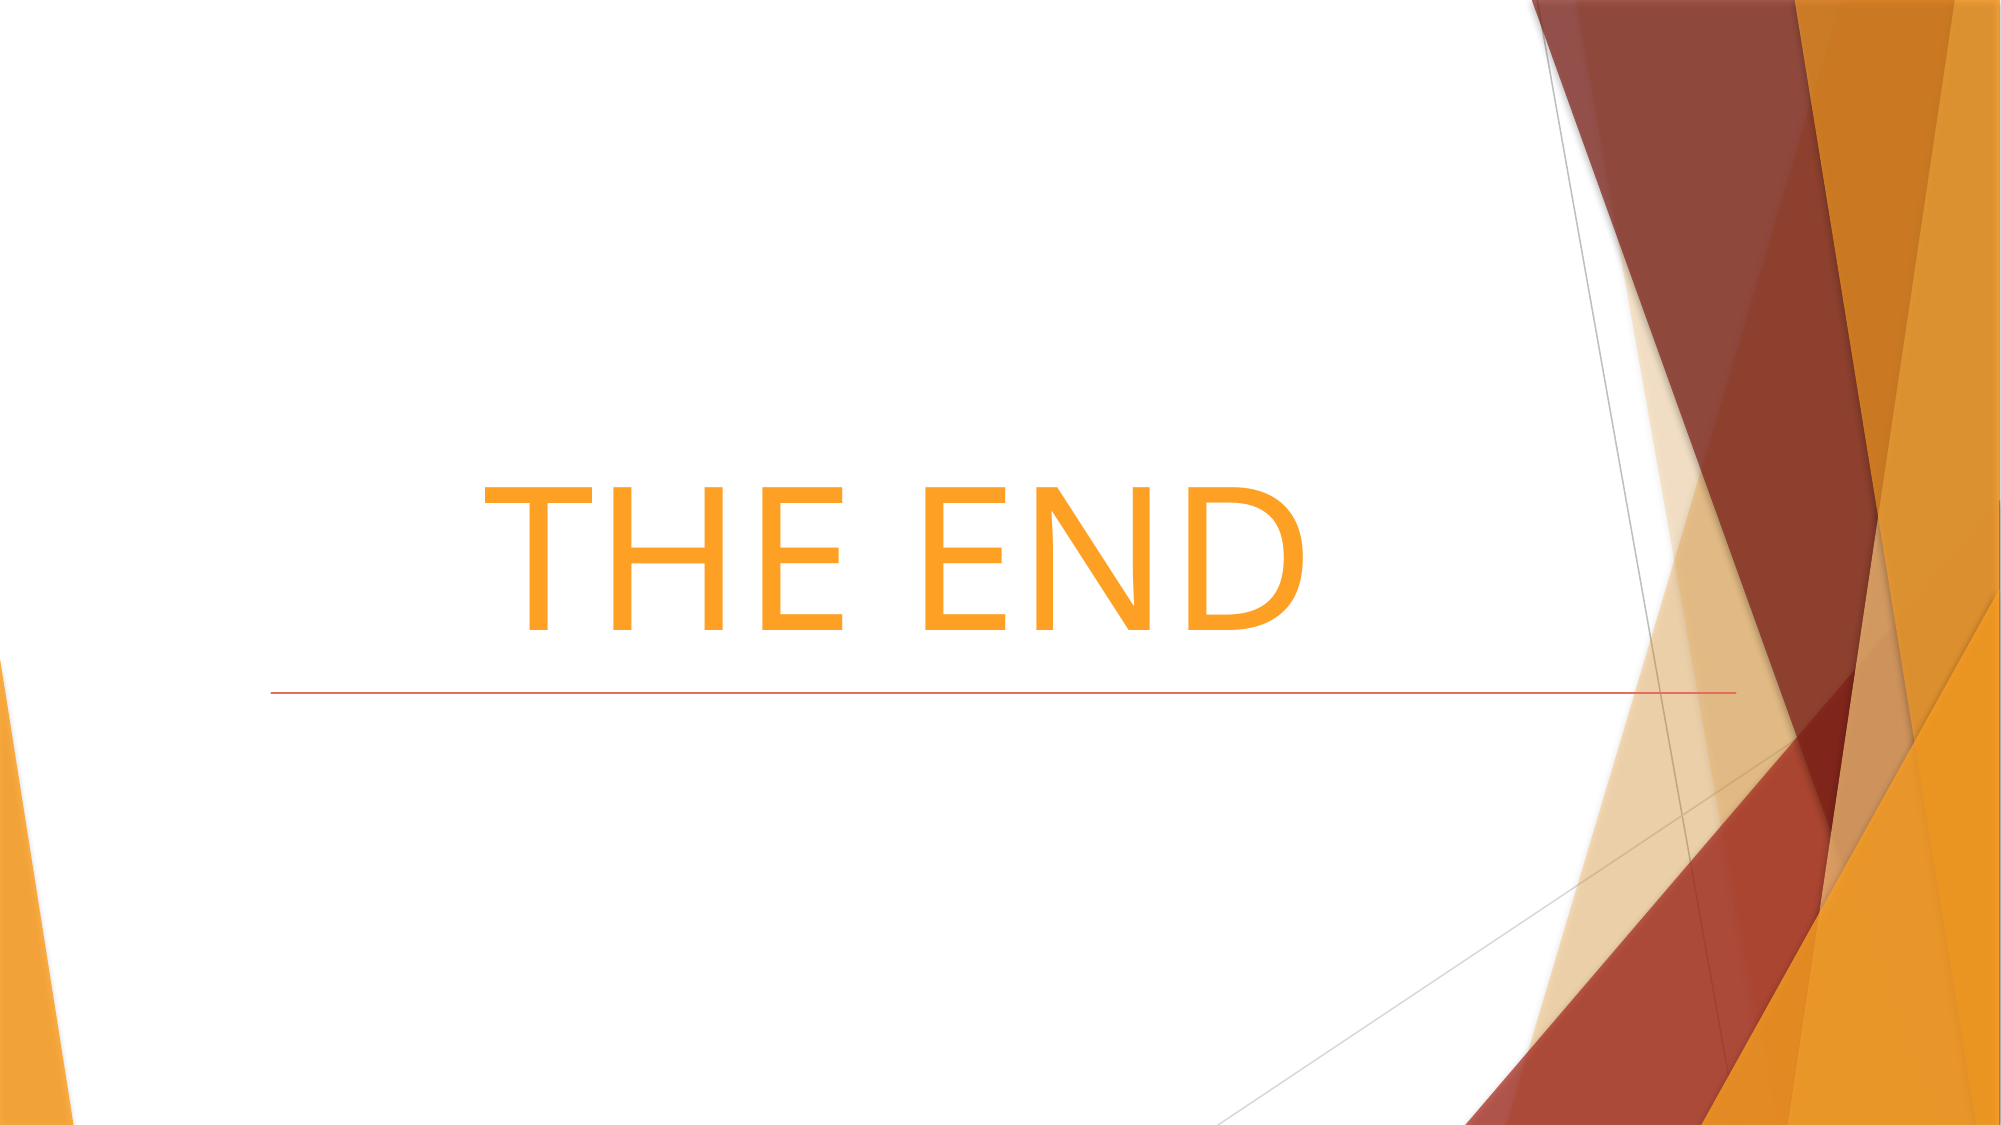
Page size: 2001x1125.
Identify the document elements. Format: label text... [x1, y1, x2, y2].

title THE END [468, 422, 1868, 728]
